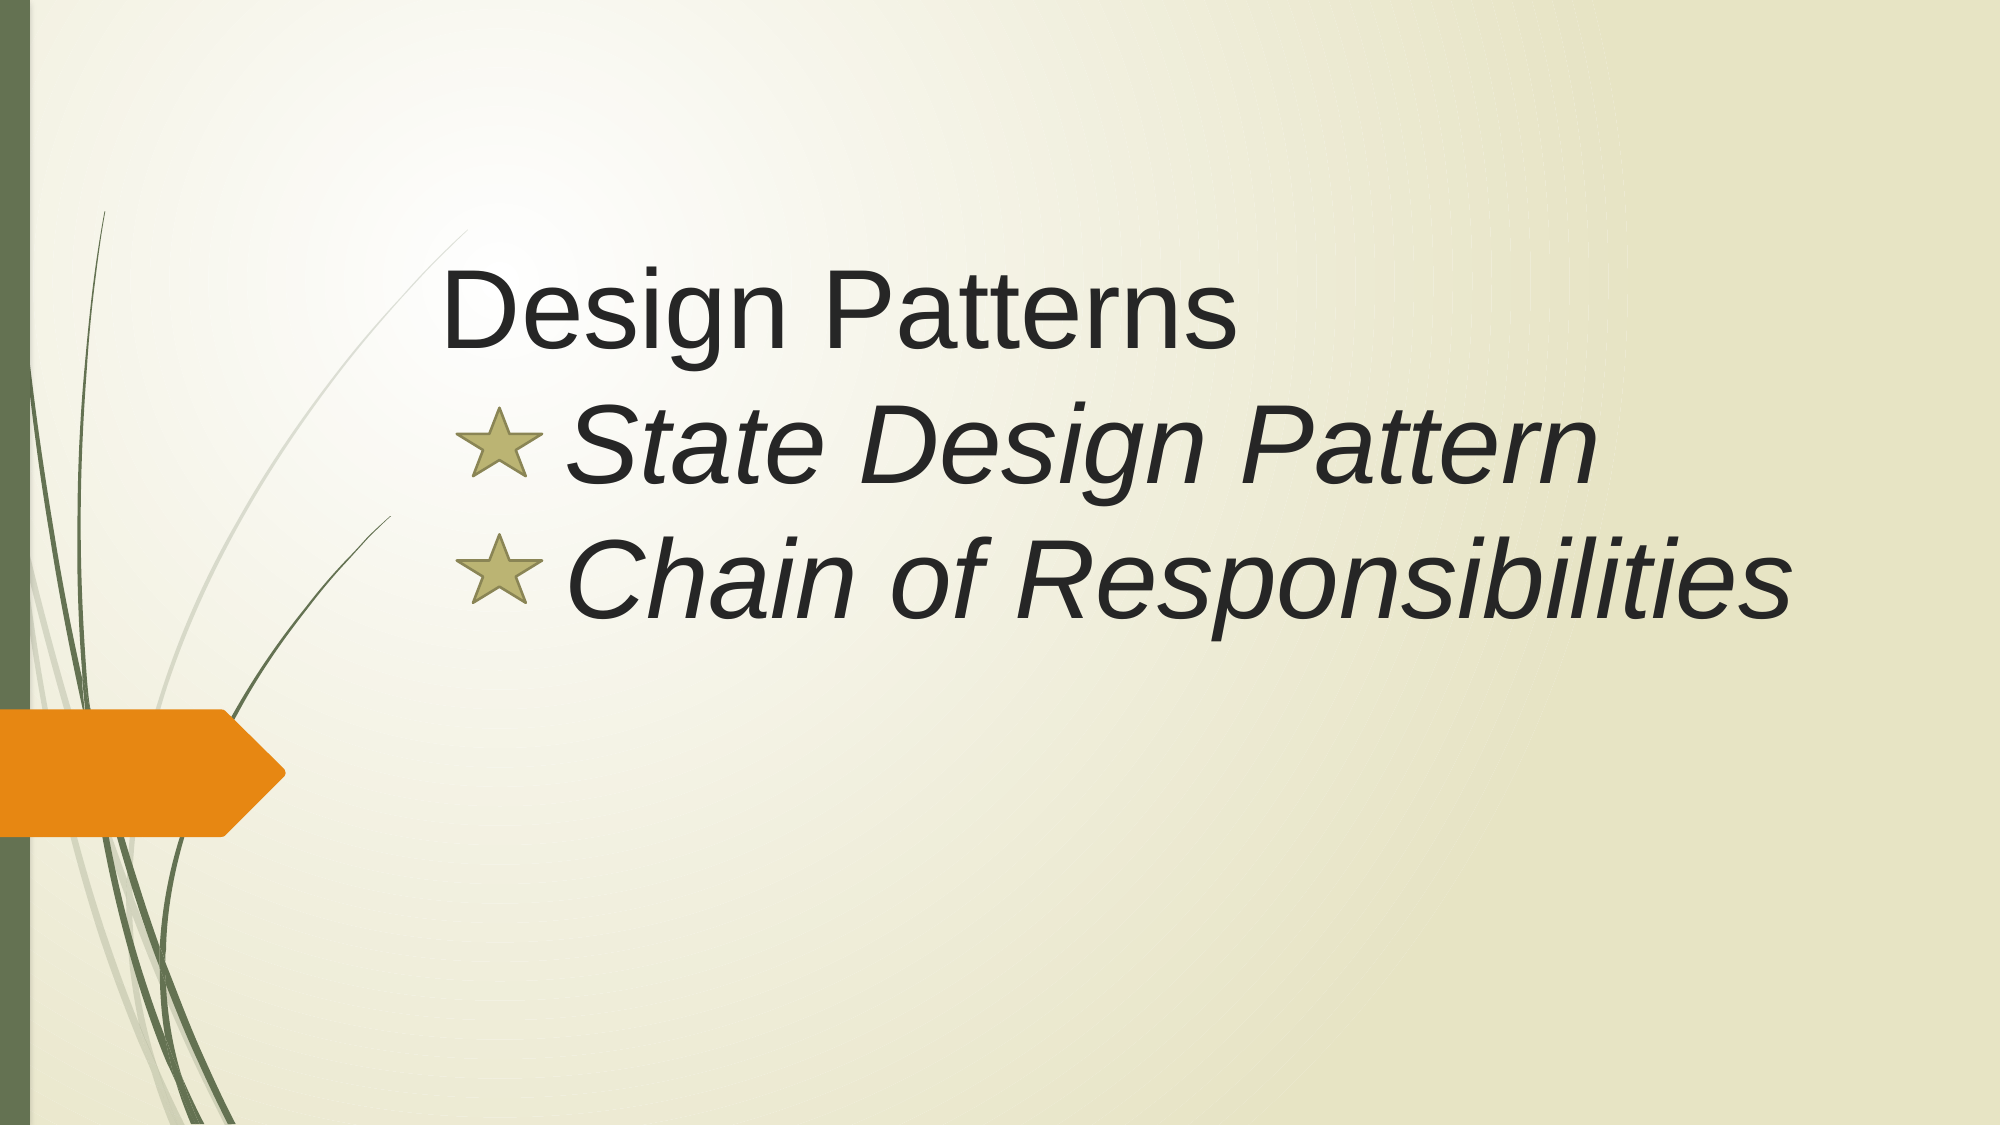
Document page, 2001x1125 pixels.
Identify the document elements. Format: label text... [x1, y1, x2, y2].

text_box [455, 533, 544, 604]
title Design Patterns State Design Pattern Chain of Responsibilities [424, 142, 1888, 784]
text_box [455, 406, 544, 478]
